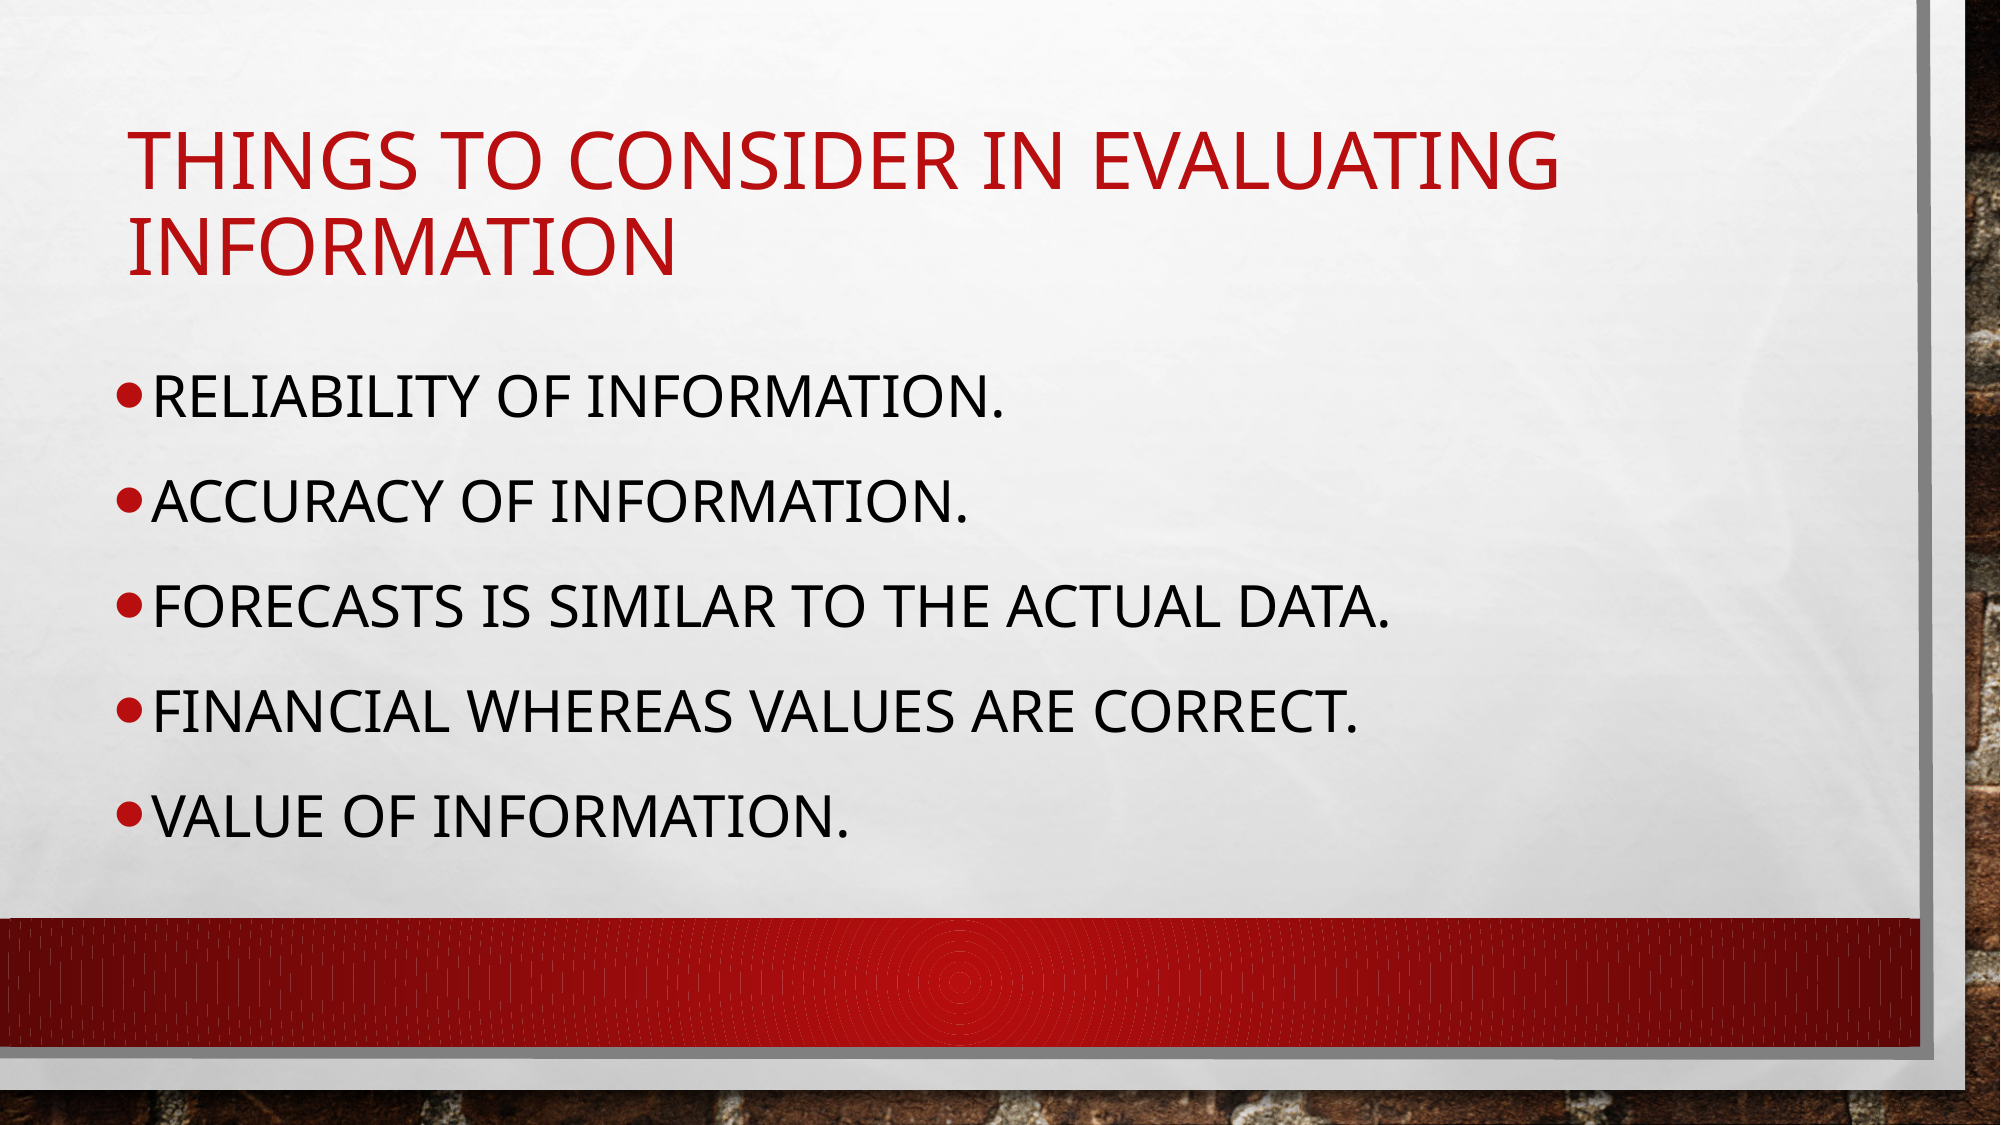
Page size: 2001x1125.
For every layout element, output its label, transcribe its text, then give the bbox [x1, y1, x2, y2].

picture [0, 0, 2000, 1125]
list reliability of information. Accuracy of information. Forecasts Is similar To the actual data. Financial whereas values are correct. Value of information. [98, 365, 1804, 909]
title Things to consider in evaluating information [112, 112, 1818, 302]
